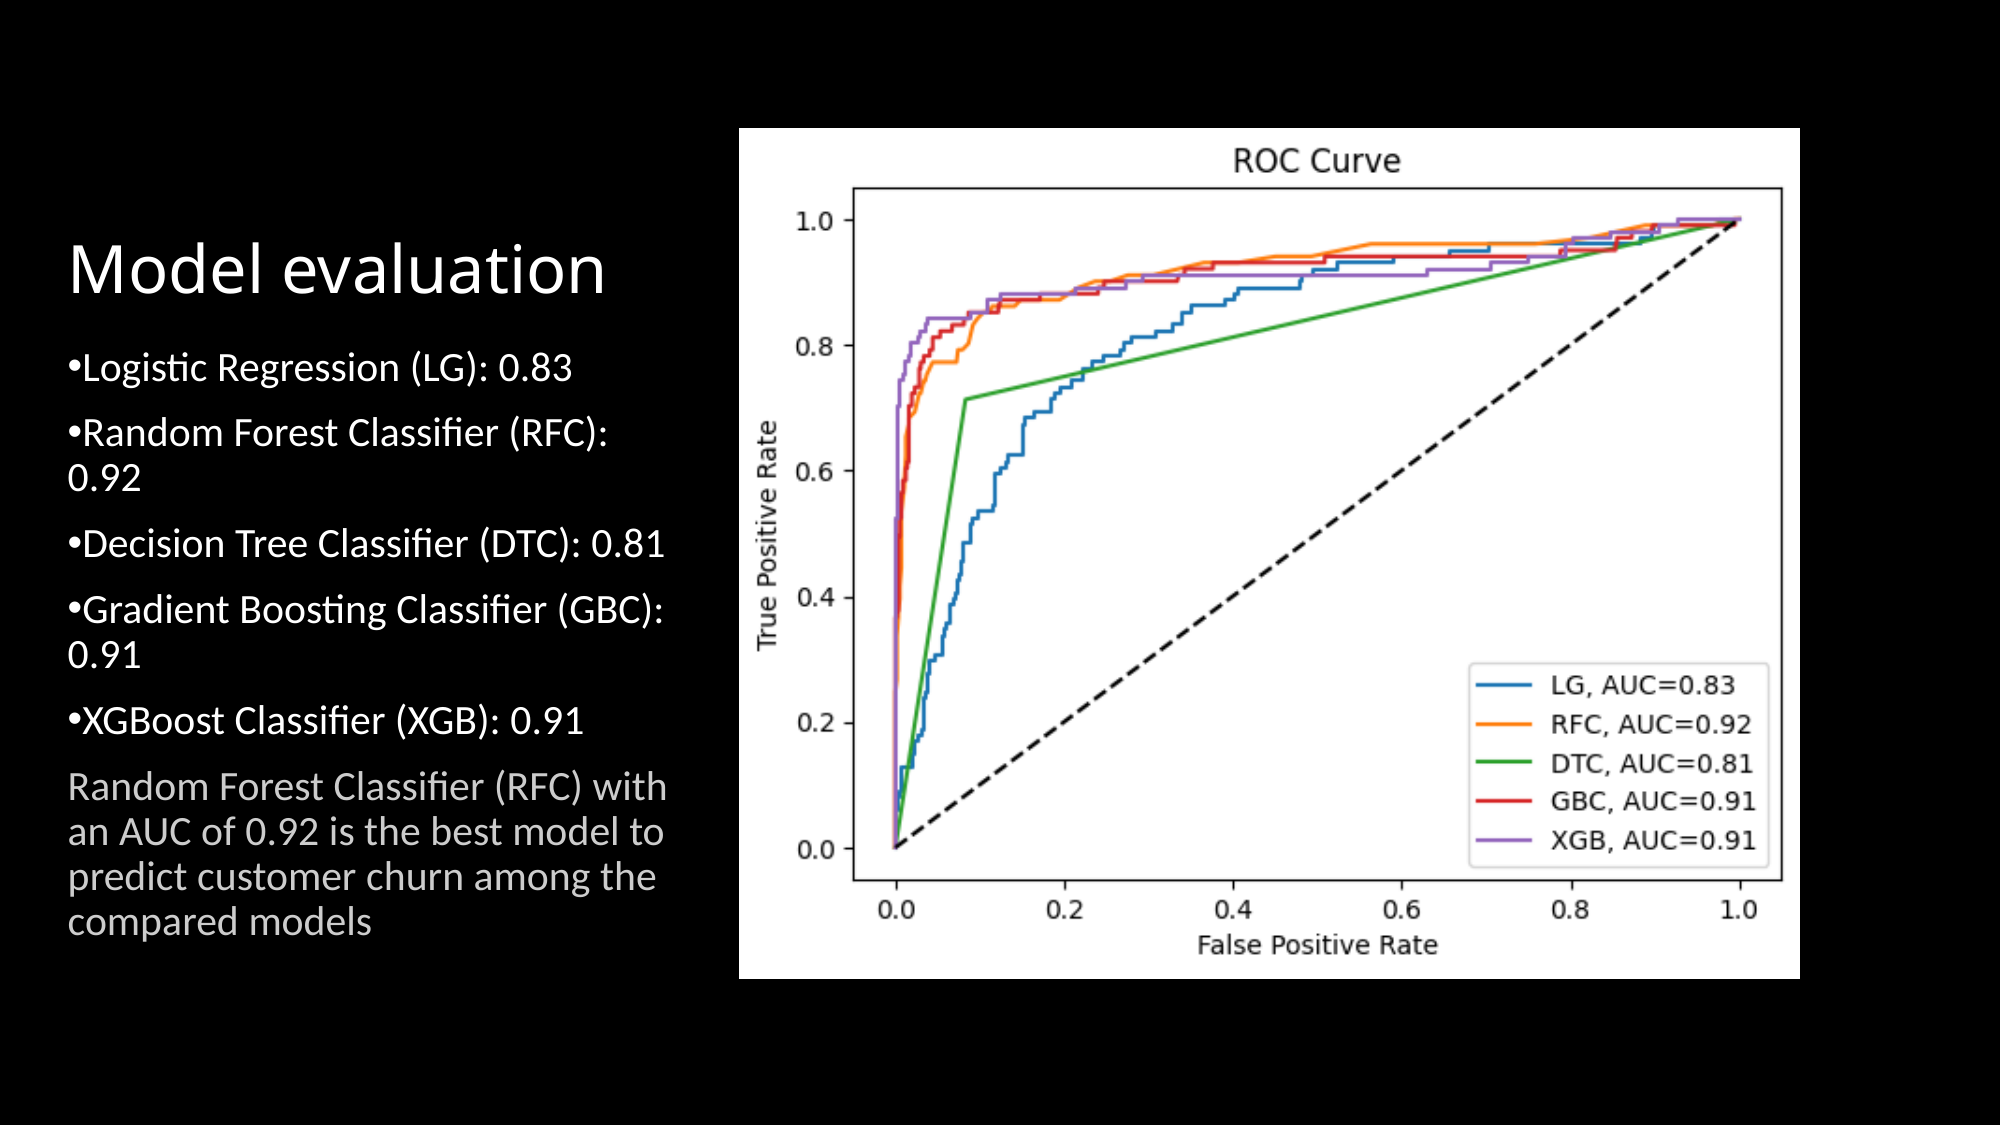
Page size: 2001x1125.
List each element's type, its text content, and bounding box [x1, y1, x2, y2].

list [738, 127, 1800, 980]
list Logistic Regression (LG): 0.83 Random Forest Classifier (RFC): 0.92 Decision Tree Classifier (DTC): 0.81 Gradient Boosting Classifier (GBC): 0.91 XGBoost Classifier (XGB): 0.91 Random Forest Classifier (RFC) with an AUC of 0.92 is the best model to predict customer churn among the compared models [52, 337, 698, 963]
title Model evaluation [52, 53, 698, 316]
